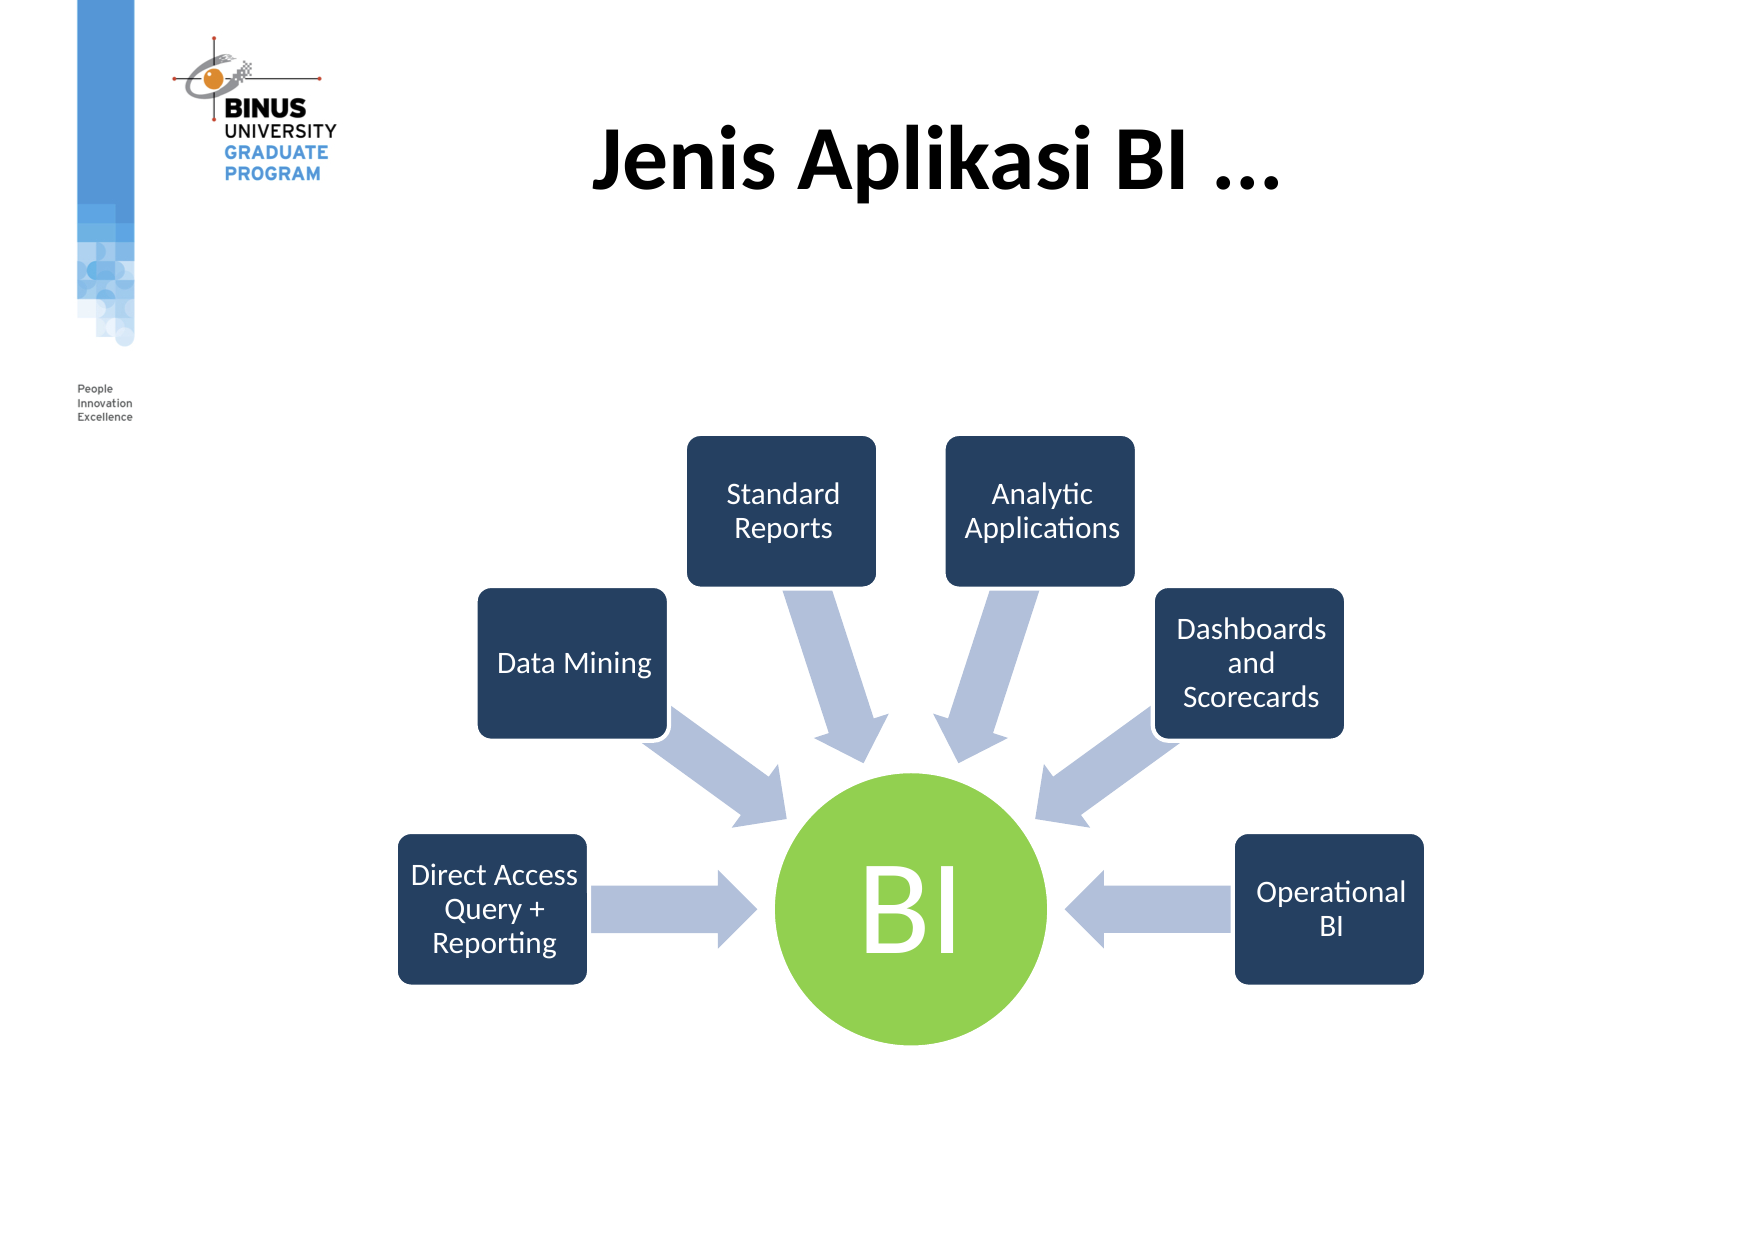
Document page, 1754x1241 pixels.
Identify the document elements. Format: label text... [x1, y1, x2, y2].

picture [0, 0, 1754, 1241]
title Jenis Aplikasi BI ... [212, 49, 1666, 257]
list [352, 433, 1470, 1048]
